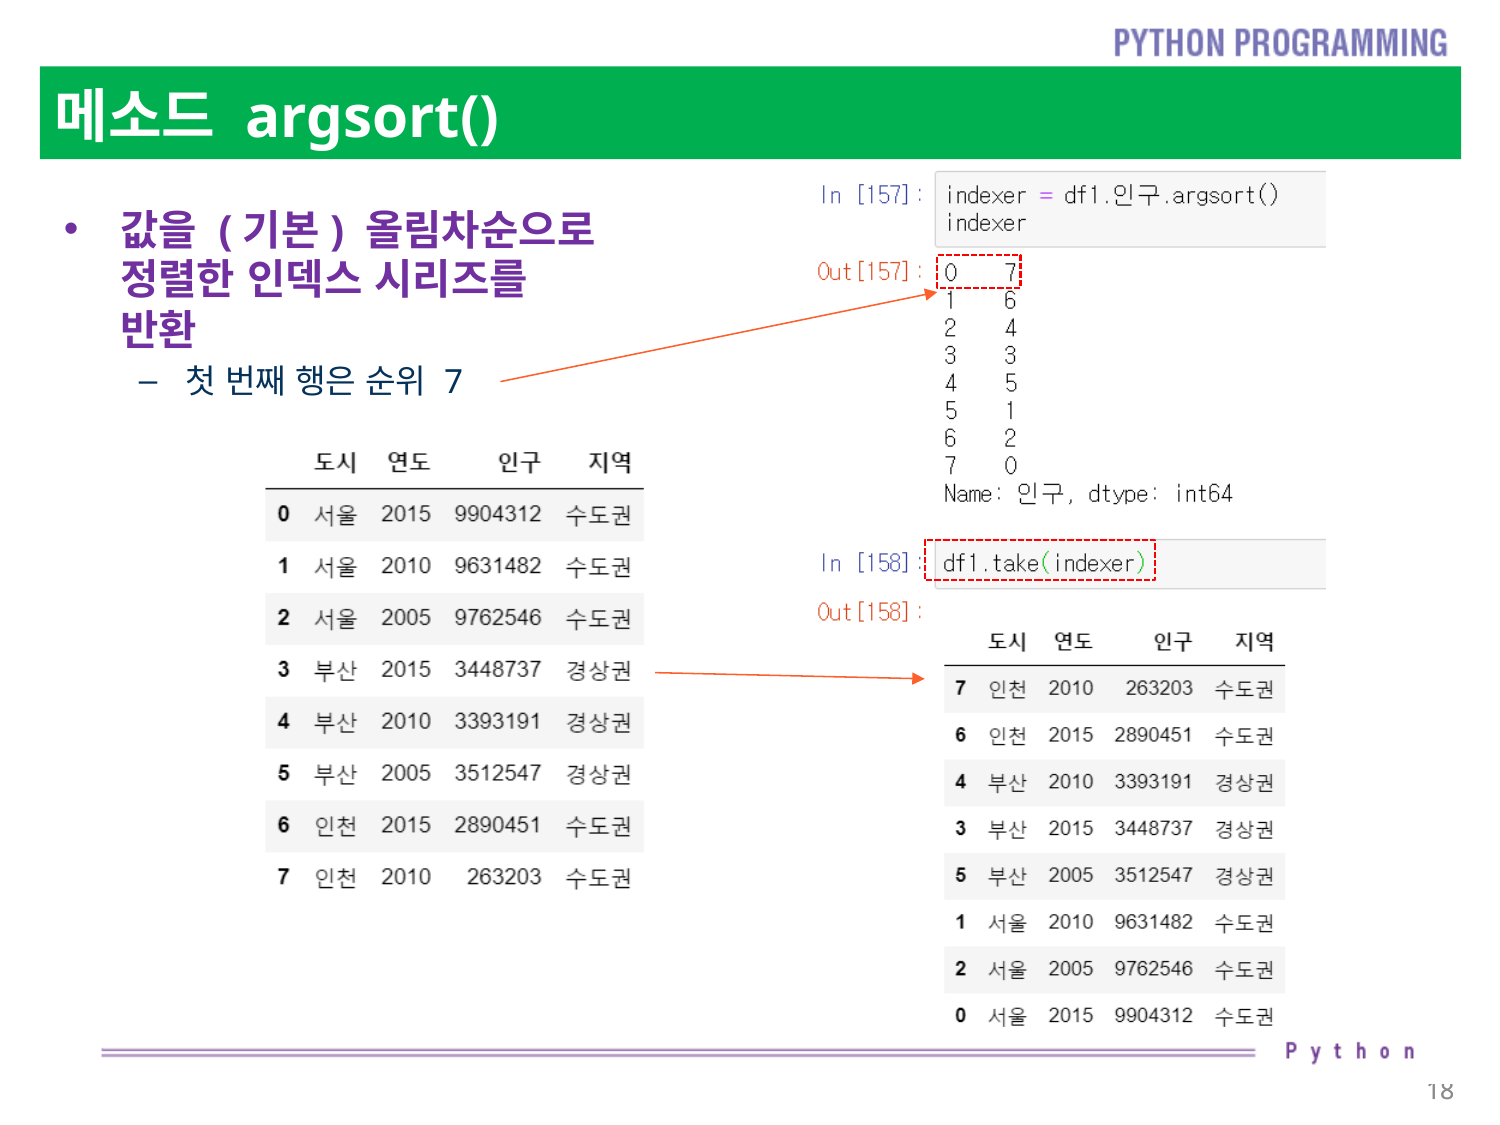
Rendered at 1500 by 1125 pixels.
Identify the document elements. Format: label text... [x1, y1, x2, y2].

slide_number 18 [1119, 1071, 1470, 1112]
picture [1106, 13, 1462, 66]
picture [243, 438, 656, 907]
title 메소드 argsort() [39, 76, 1444, 152]
list 값을 (기본) 올림차순으로 정렬한 인덱스 시리즈를 반환 첫 번째 행은 순위 7 [48, 195, 616, 1041]
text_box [500, 291, 938, 382]
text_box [654, 672, 925, 680]
picture [18, 165, 1483, 1084]
